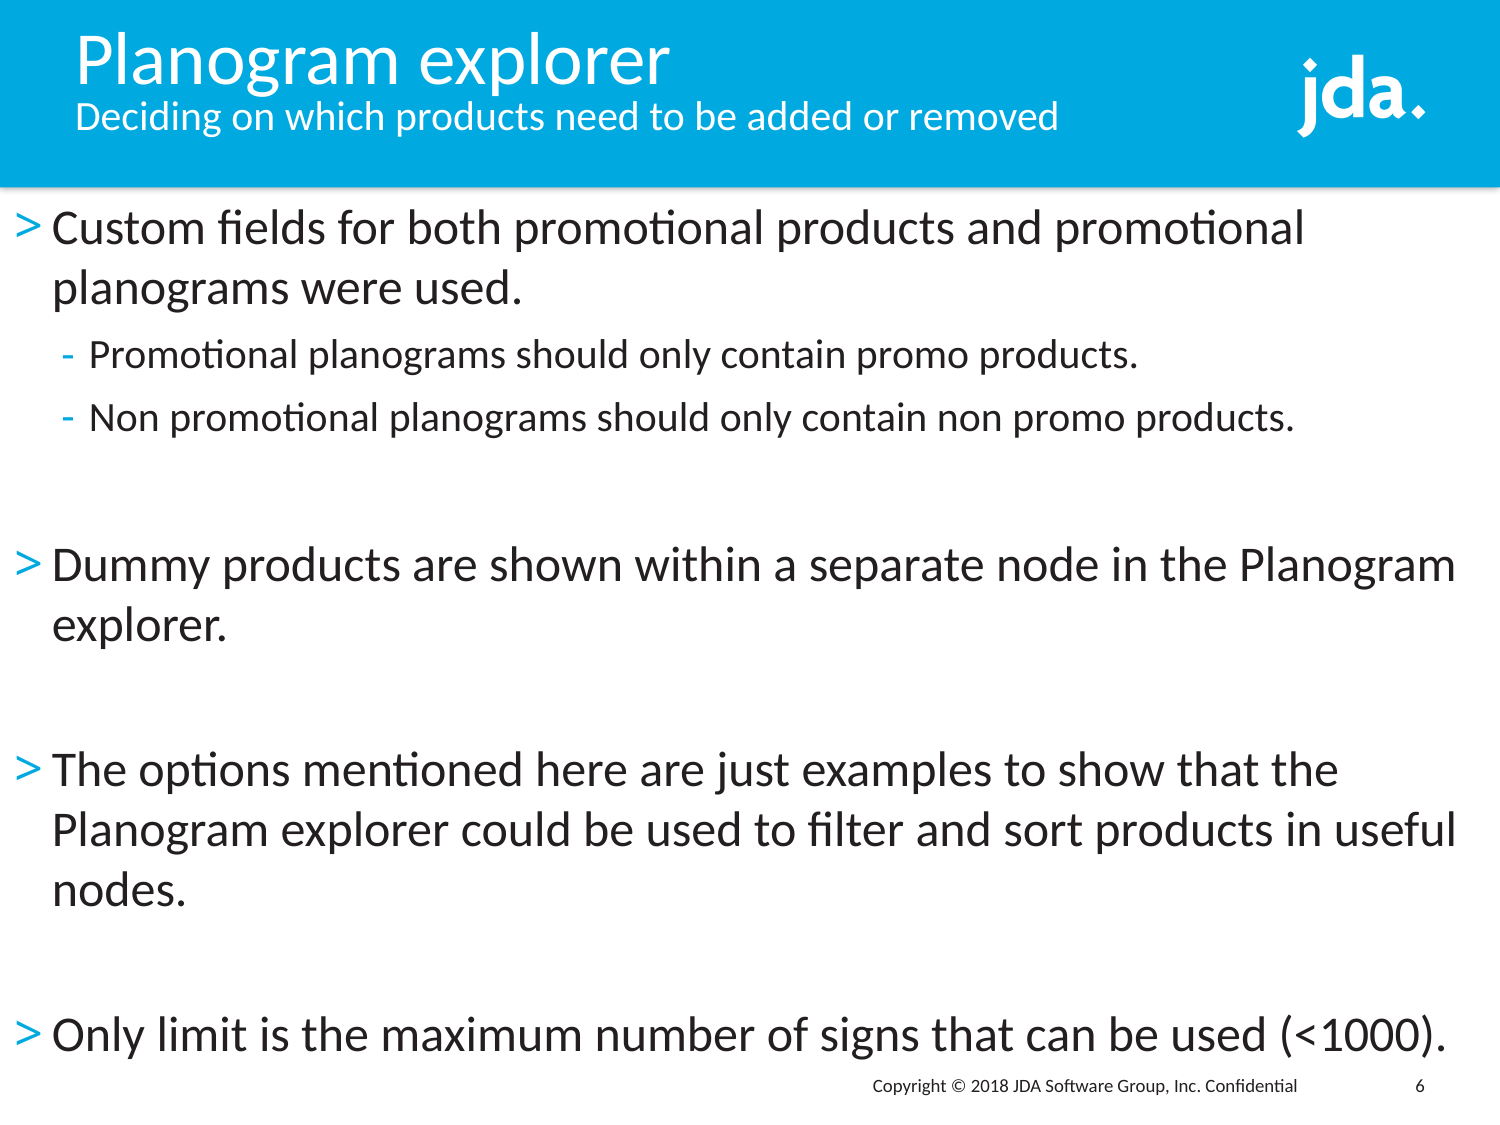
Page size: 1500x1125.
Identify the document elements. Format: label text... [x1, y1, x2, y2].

picture [1305, 60, 1315, 70]
picture [1299, 78, 1315, 136]
list Custom fields for both promotional products and promotional planograms were used. Promotional planograms should only contain promo products. Non promotional planograms should only contain non promo products. Dummy products are shown within a separate node in the Planogram explorer. The options mentioned here are just examples to show that the Planogram explorer could be used to filter and sort products in useful nodes. Only limit is the maximum number of signs that can be used (<1000). [14, 186, 1482, 1035]
picture [1323, 55, 1363, 118]
picture [1413, 106, 1424, 118]
picture [1370, 77, 1405, 118]
text_box Copyright © 2018 JDA Software Group, Inc. Confidential [872, 1066, 1358, 1110]
title Planogram explorer Deciding on which products need to be added or removed [75, 19, 1200, 186]
